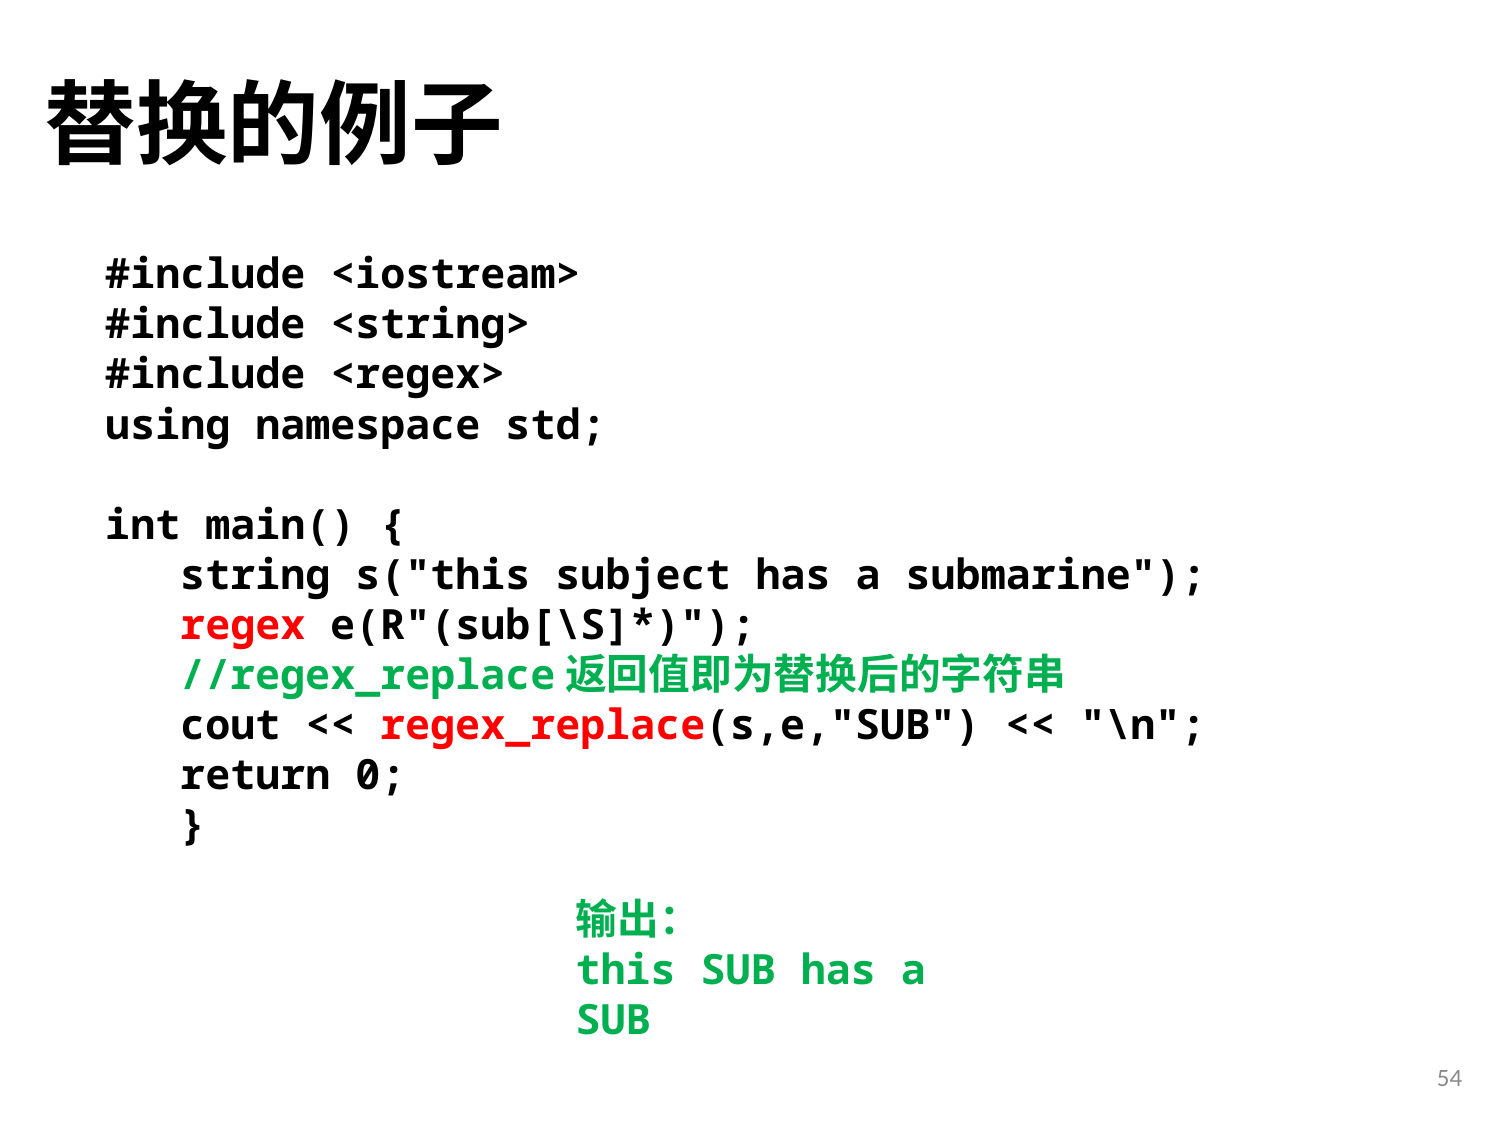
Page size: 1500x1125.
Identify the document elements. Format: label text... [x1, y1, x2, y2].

text_box 输出： this SUB has a SUB [560, 885, 1007, 1050]
slide_number 54 [1139, 1046, 1478, 1107]
text_box #include <iostream> #include <string> #include <regex> using namespace std; int main() { string s("this subject has a submarine"); regex e(R"(sub[\S]*)"); //regex_replace返回值即为替换后的字符串 cout << regex_replace(s,e,"SUB") << "\n"; return 0; } [90, 239, 1478, 855]
title 替换的例子 [29, 19, 1324, 237]
